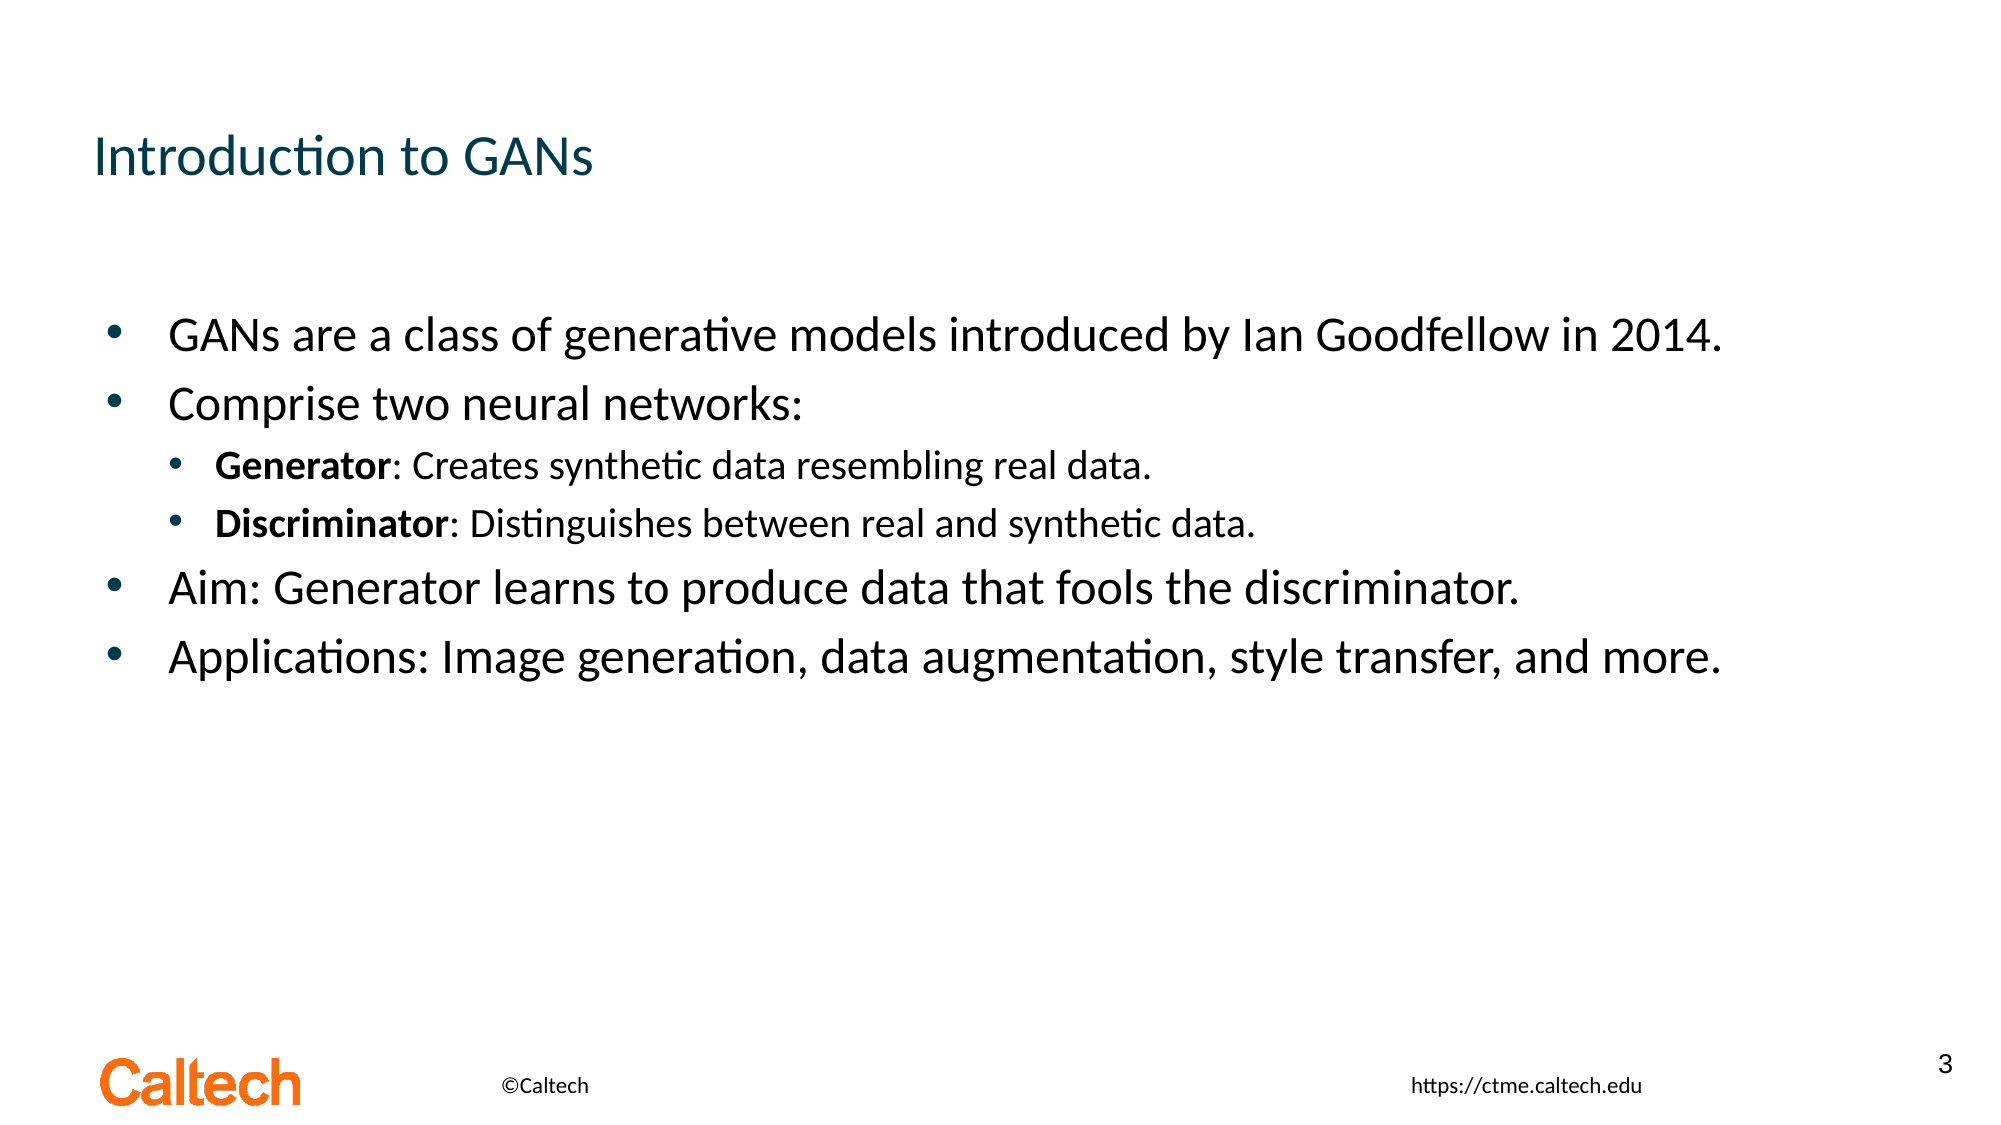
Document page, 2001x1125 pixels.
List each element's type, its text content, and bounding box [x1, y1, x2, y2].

title Introduction to GANs [73, 97, 1932, 203]
text_box GANs are a class of generative models introduced by Ian Goodfellow in 2014. Comprise two neural networks: Generator: Creates synthetic data resembling real data. Discriminator: Distinguishes between real and synthetic data. Aim: Generator learns to produce data that fools the discriminator. Applications: Image generation, data augmentation, style transfer, and more. [73, 272, 1799, 986]
picture [100, 1057, 300, 1106]
slide_number 3 [1853, 1019, 1974, 1106]
